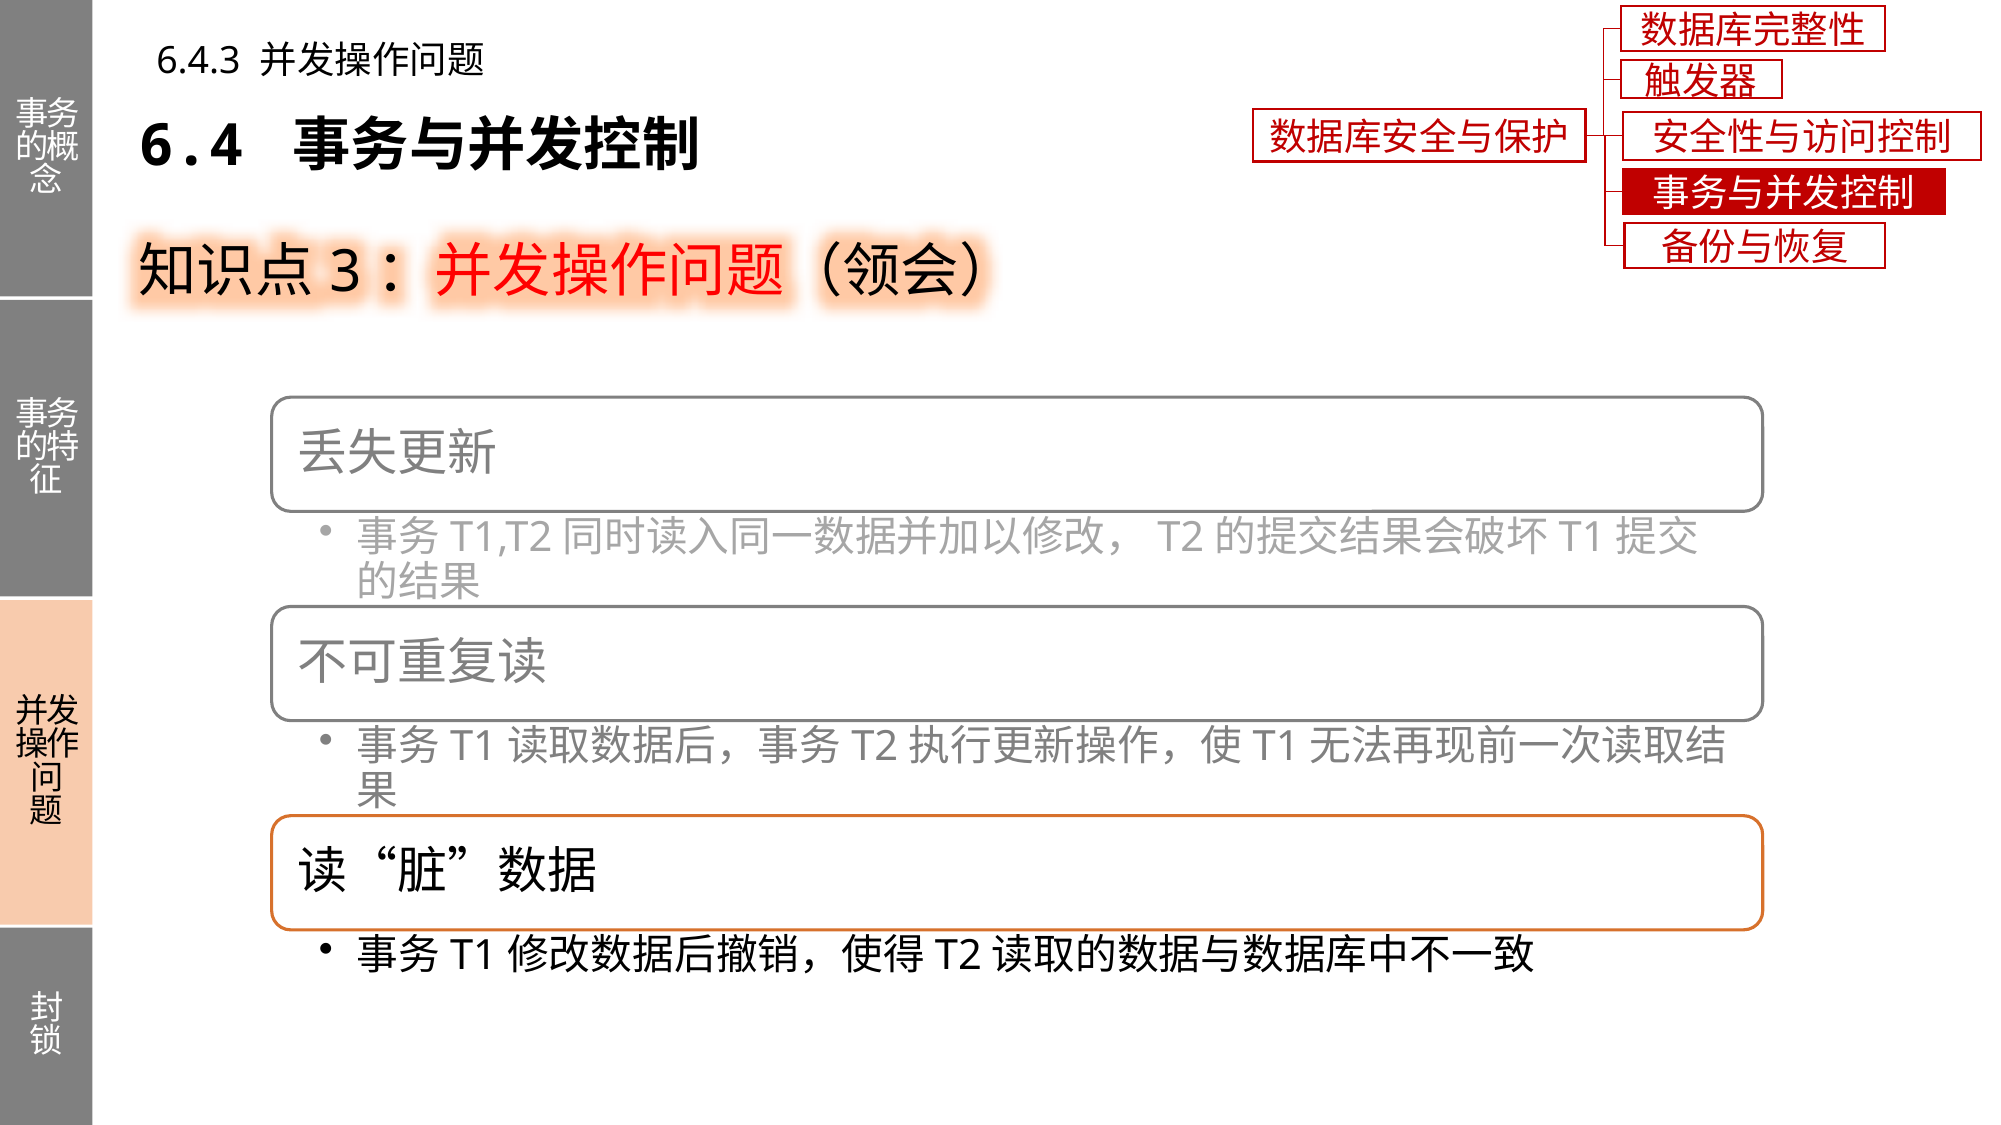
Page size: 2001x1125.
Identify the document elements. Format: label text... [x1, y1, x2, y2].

text_box 备份与恢复 [1623, 222, 1886, 269]
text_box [114, 166, 1954, 339]
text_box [1585, 28, 1621, 79]
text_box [1585, 135, 1625, 246]
text_box 数据库完整性 [1620, 5, 1886, 52]
text_box 触发器 [1621, 59, 1783, 99]
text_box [1585, 79, 1621, 135]
text_box 事务与并发控制 [1625, 168, 1946, 215]
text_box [271, 395, 1763, 1027]
text_box 数据库安全与保护 [1252, 108, 1585, 163]
text_box 6.4 事务与并发控制 [120, 97, 1568, 153]
text_box 6.4.3 并发操作问题 [141, 28, 500, 89]
text_box 安全性与访问控制 [1622, 111, 1982, 161]
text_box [0, 0, 93, 1125]
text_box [118, 170, 1949, 335]
text_box 知识点3：并发操作问题（领会） [120, 172, 1945, 329]
